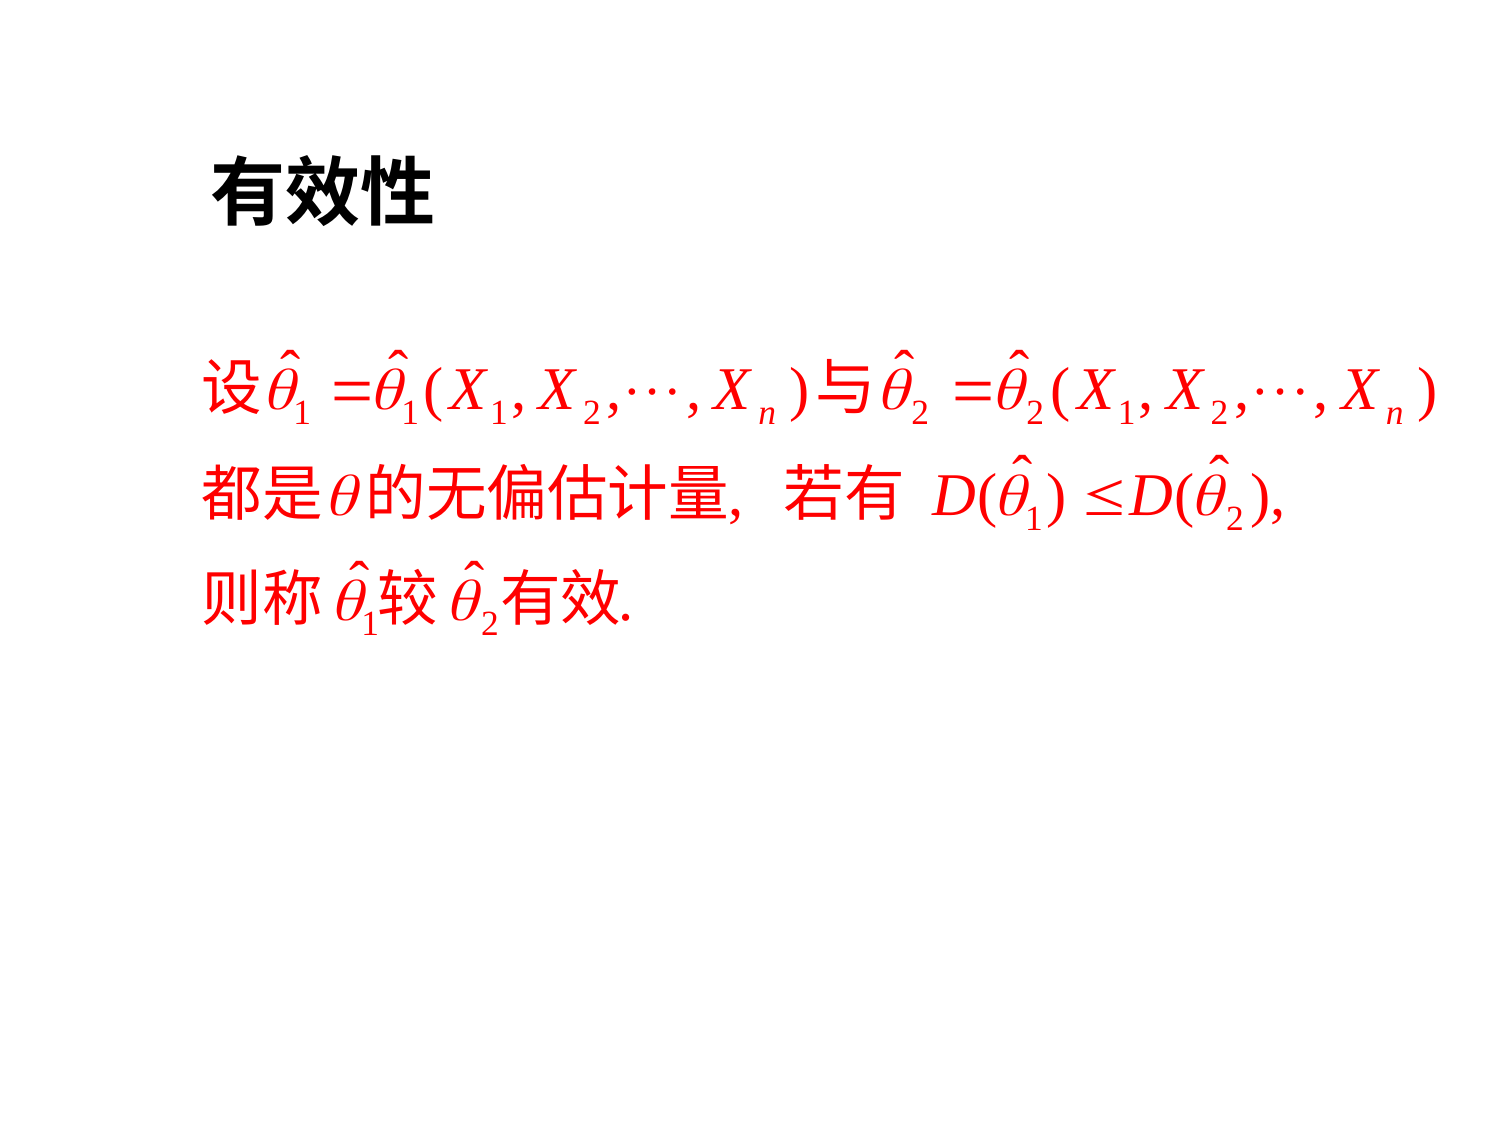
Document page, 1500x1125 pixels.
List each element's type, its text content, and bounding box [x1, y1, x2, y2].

text_box 有效性 [195, 137, 451, 242]
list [194, 337, 1460, 647]
